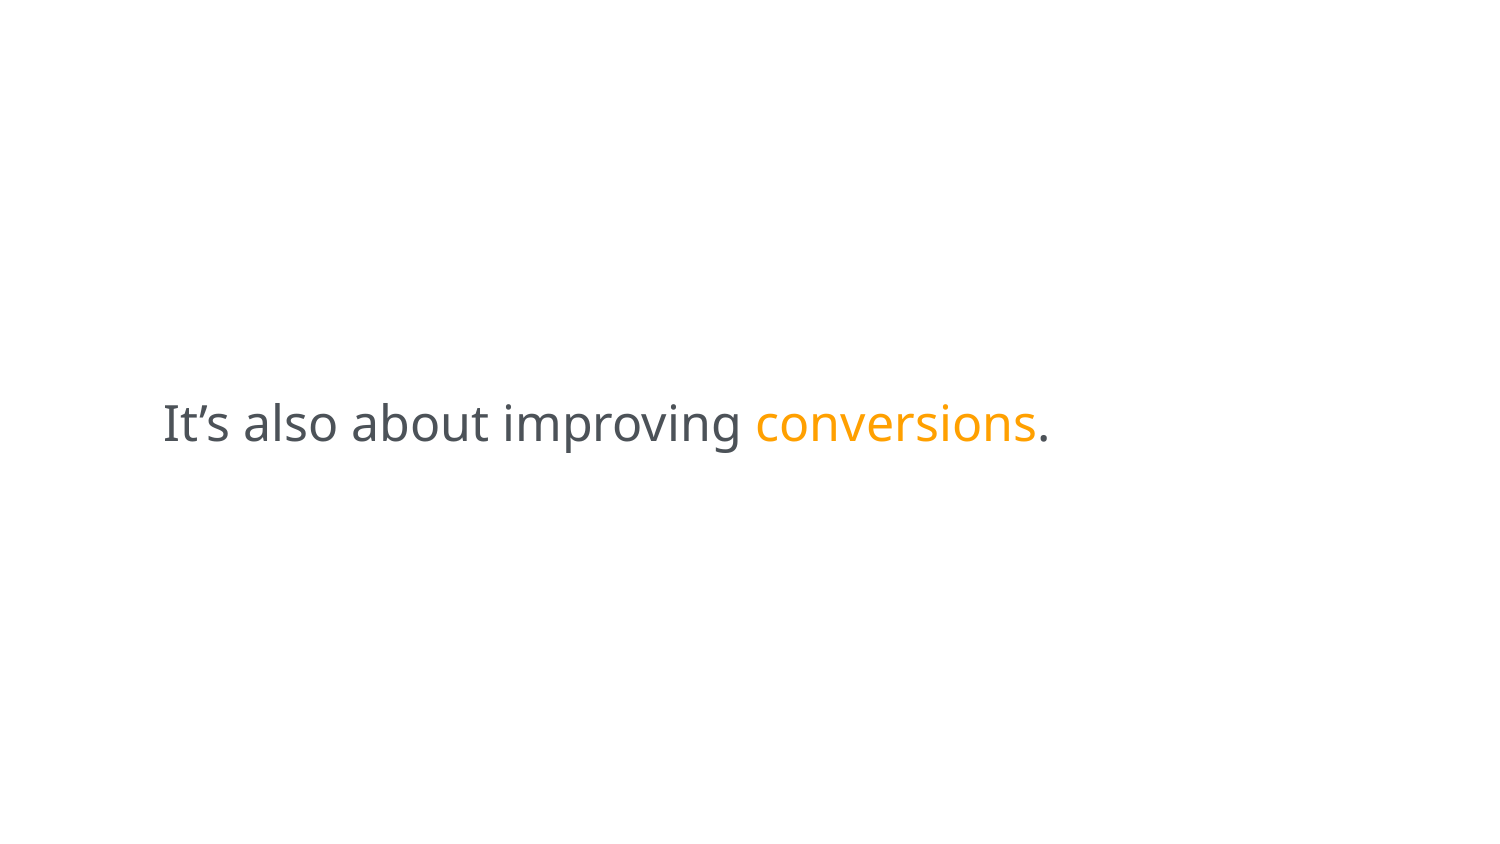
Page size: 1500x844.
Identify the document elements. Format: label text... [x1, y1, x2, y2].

text_box It’s also about improving conversions. [148, 190, 1352, 654]
